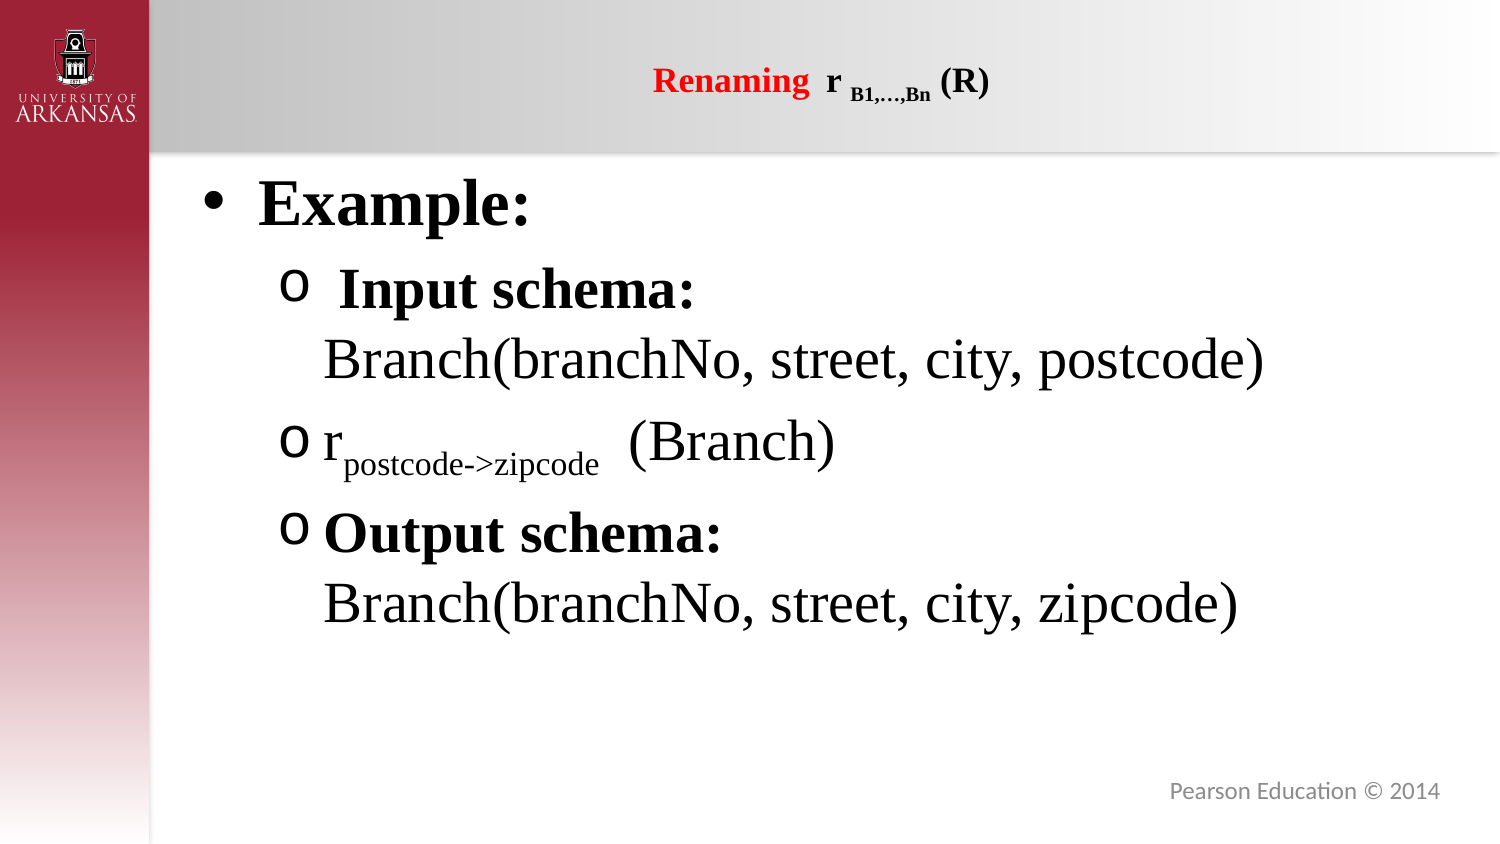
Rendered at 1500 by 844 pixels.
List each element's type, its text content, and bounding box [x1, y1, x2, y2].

title Renaming r B1,…,Bn (R) [187, 48, 1456, 151]
slide_number Pearson Education © 2014 [1105, 782, 1456, 827]
picture [15, 29, 137, 122]
list Example: Input schema: Branch(branchNo, street, city, postcode) rpostcode->zipcode (Branch) Output schema: Branch(branchNo, street, city, zipcode) [187, 151, 1456, 754]
